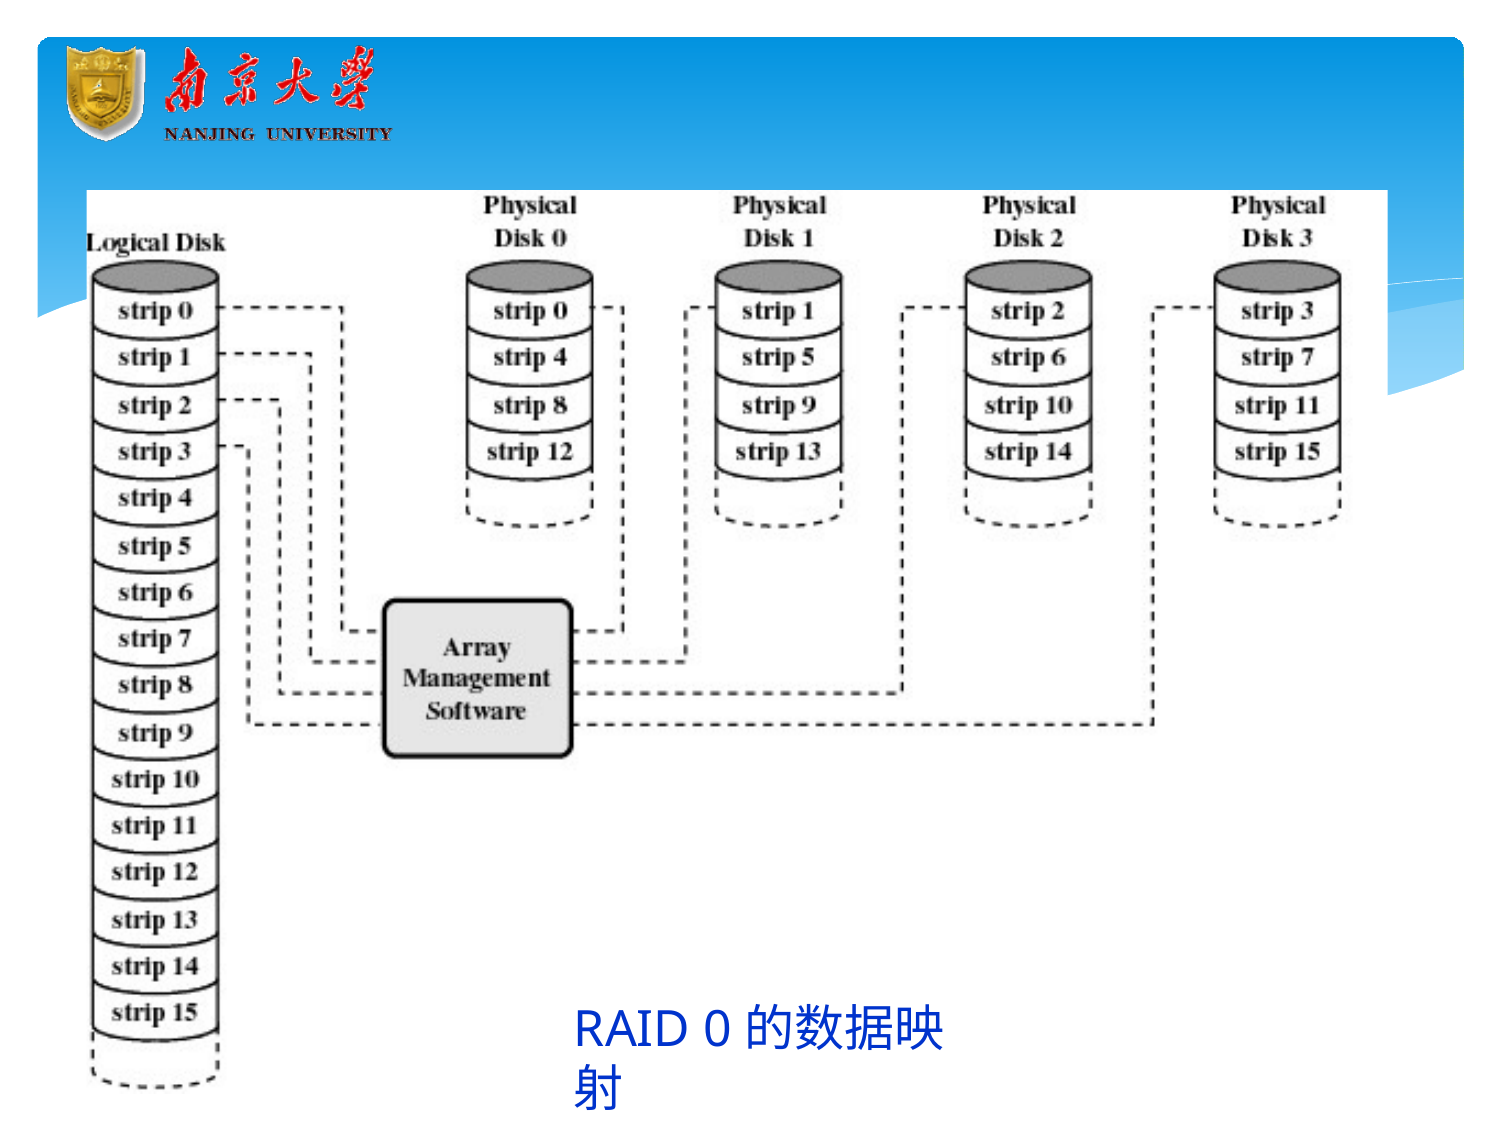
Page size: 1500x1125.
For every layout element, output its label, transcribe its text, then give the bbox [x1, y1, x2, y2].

text_box [41, 42, 421, 143]
picture [37, 86, 1464, 1094]
text_box [1388, 299, 1464, 395]
text_box RAID 0的数据映射 [571, 994, 985, 1117]
picture [37, 37, 44, 44]
